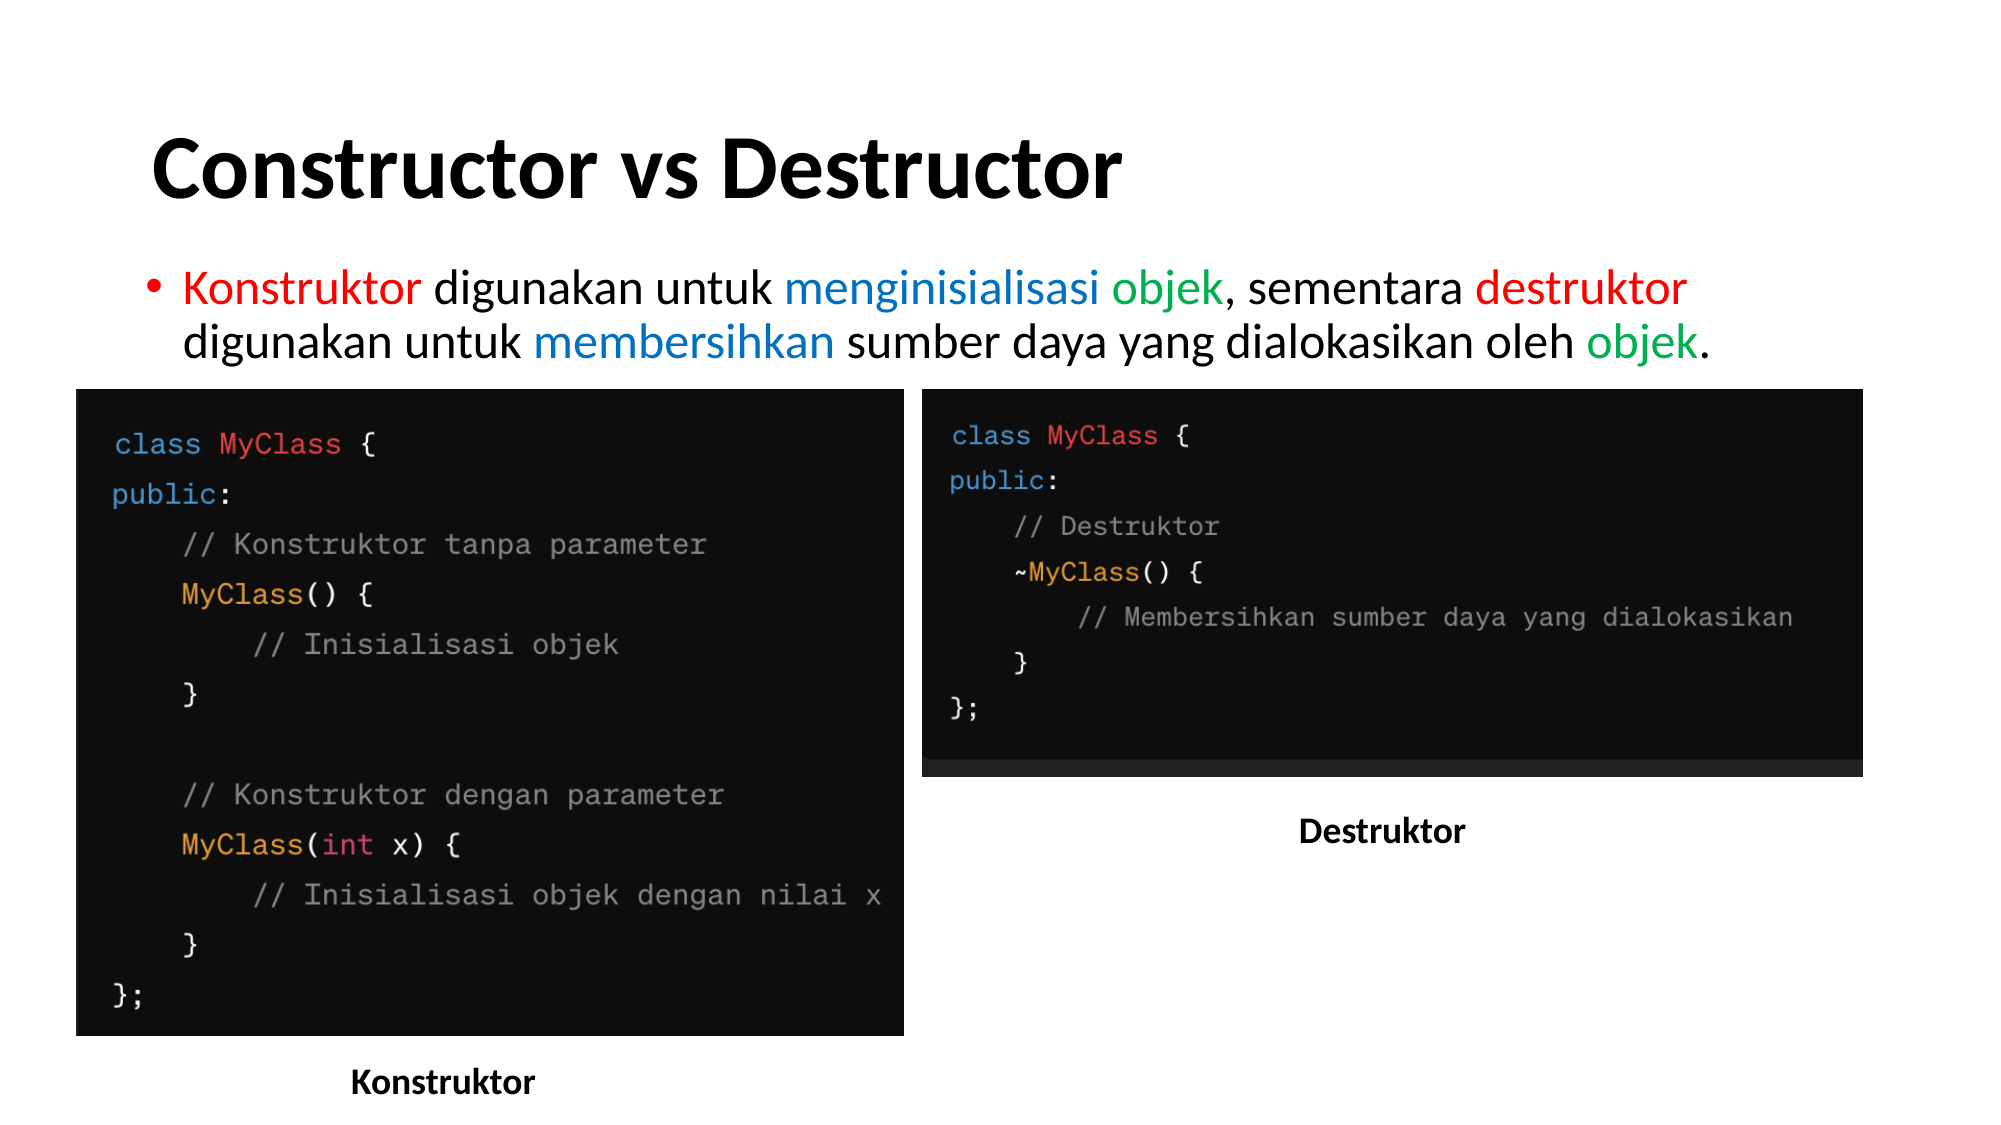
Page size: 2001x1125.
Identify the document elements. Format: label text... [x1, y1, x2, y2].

picture [76, 389, 905, 1036]
title Constructor vs Destructor [137, 59, 1863, 278]
text_box Destruktor [1283, 798, 1483, 859]
list Konstruktor digunakan untuk menginisialisasi objek, sementara destruktor digunakan untuk membersihkan sumber daya yang dialokasikan oleh objek. [130, 253, 1856, 968]
picture [922, 389, 1863, 778]
text_box Konstruktor [336, 1049, 553, 1110]
